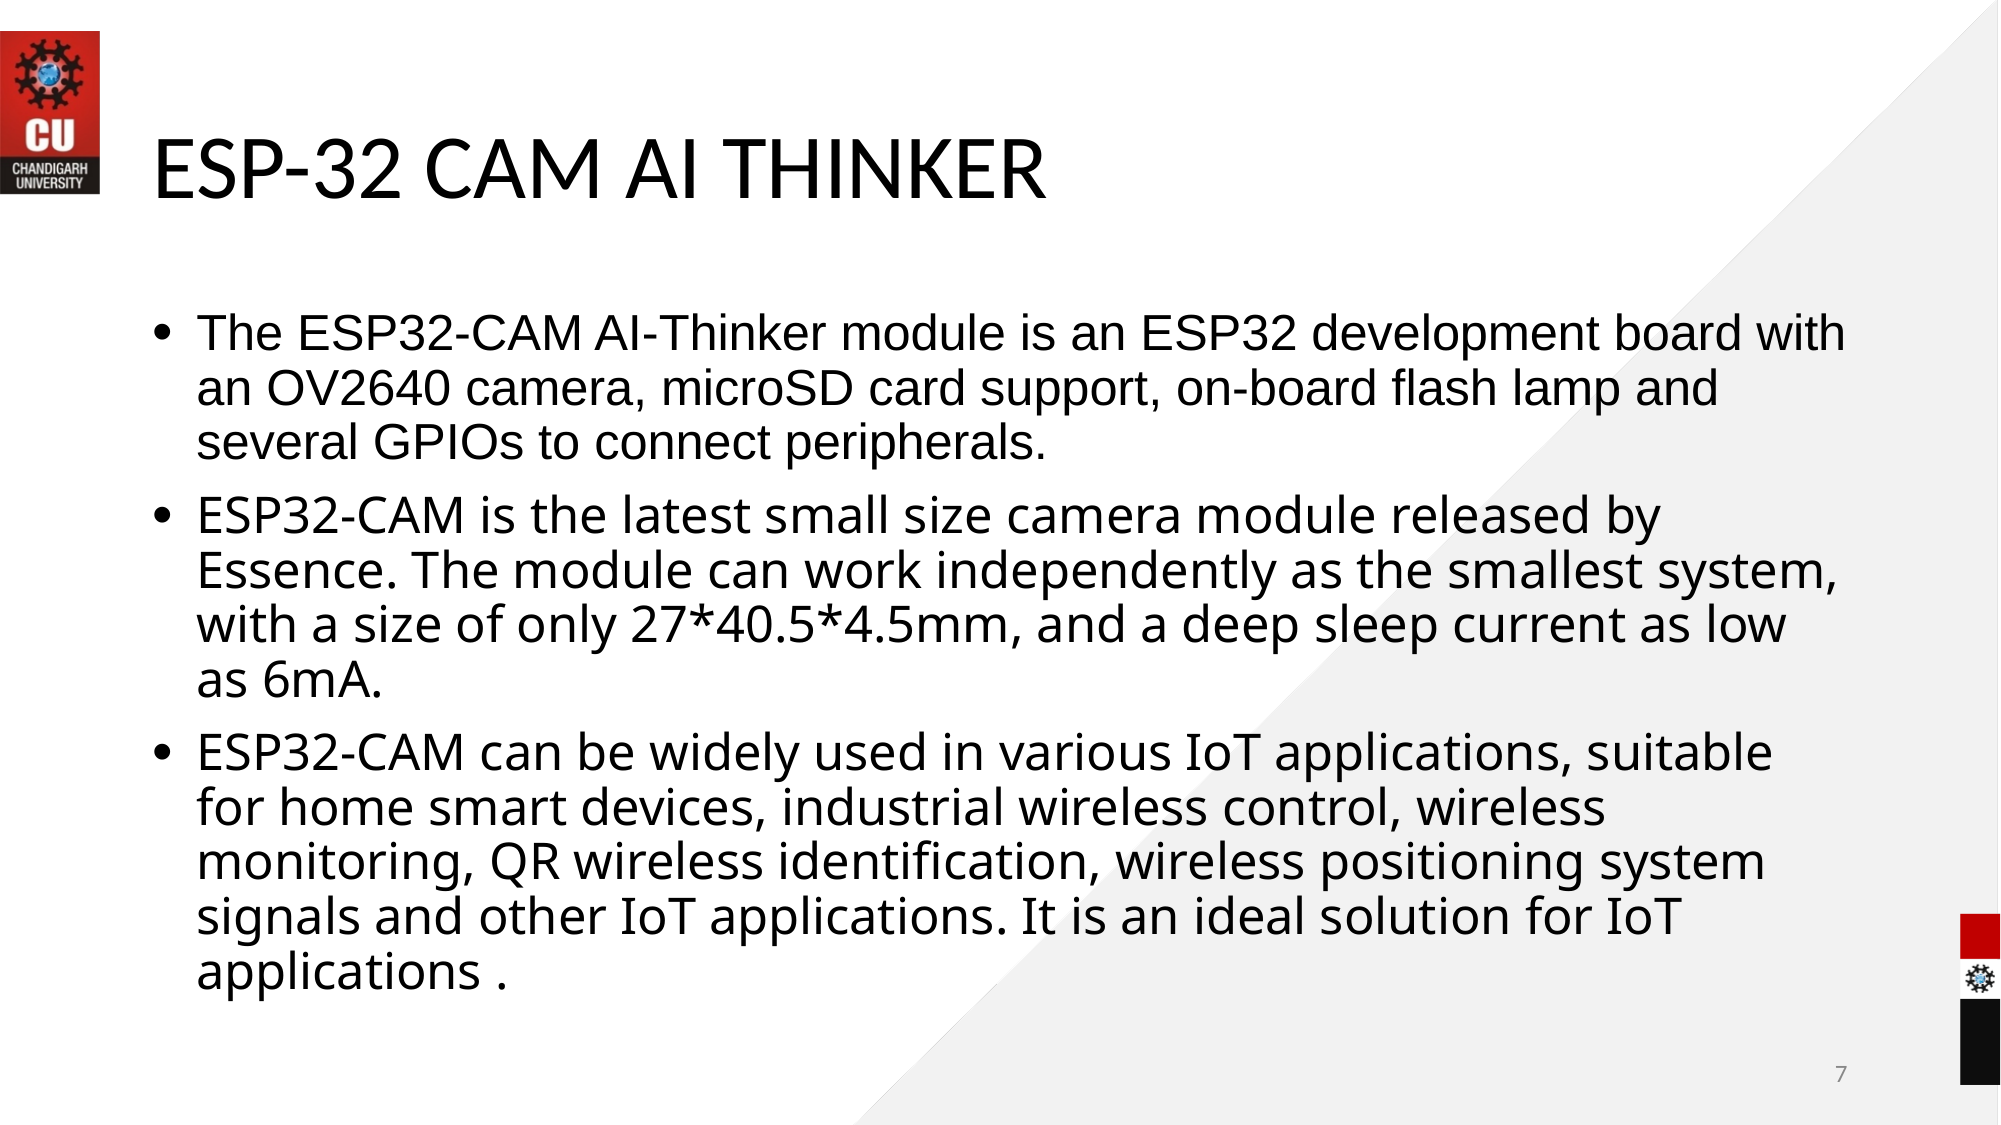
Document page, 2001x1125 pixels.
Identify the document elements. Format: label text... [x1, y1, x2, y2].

list The ESP32-CAM AI-Thinker module is an ESP32 development board with an OV2640 camera, microSD card support, on-board flash lamp and several GPIOs to connect peripherals. ESP32-CAM is the latest small size camera module released by Essence. The module can work independently as the smallest system, with a size of only 27*40.5*4.5mm, and a deep sleep current as low as 6mA. ESP32-CAM can be widely used in various IoT applications, suitable for home smart devices, industrial wireless control, wireless monitoring, QR wireless identification, wireless positioning system signals and other IoT applications. It is an ideal solution for IoT applications . [137, 299, 1863, 1014]
title ESP-32 CAM AI THINKER [137, 59, 1863, 278]
picture [0, 0, 2001, 1125]
slide_number 7 [1412, 1042, 1863, 1103]
